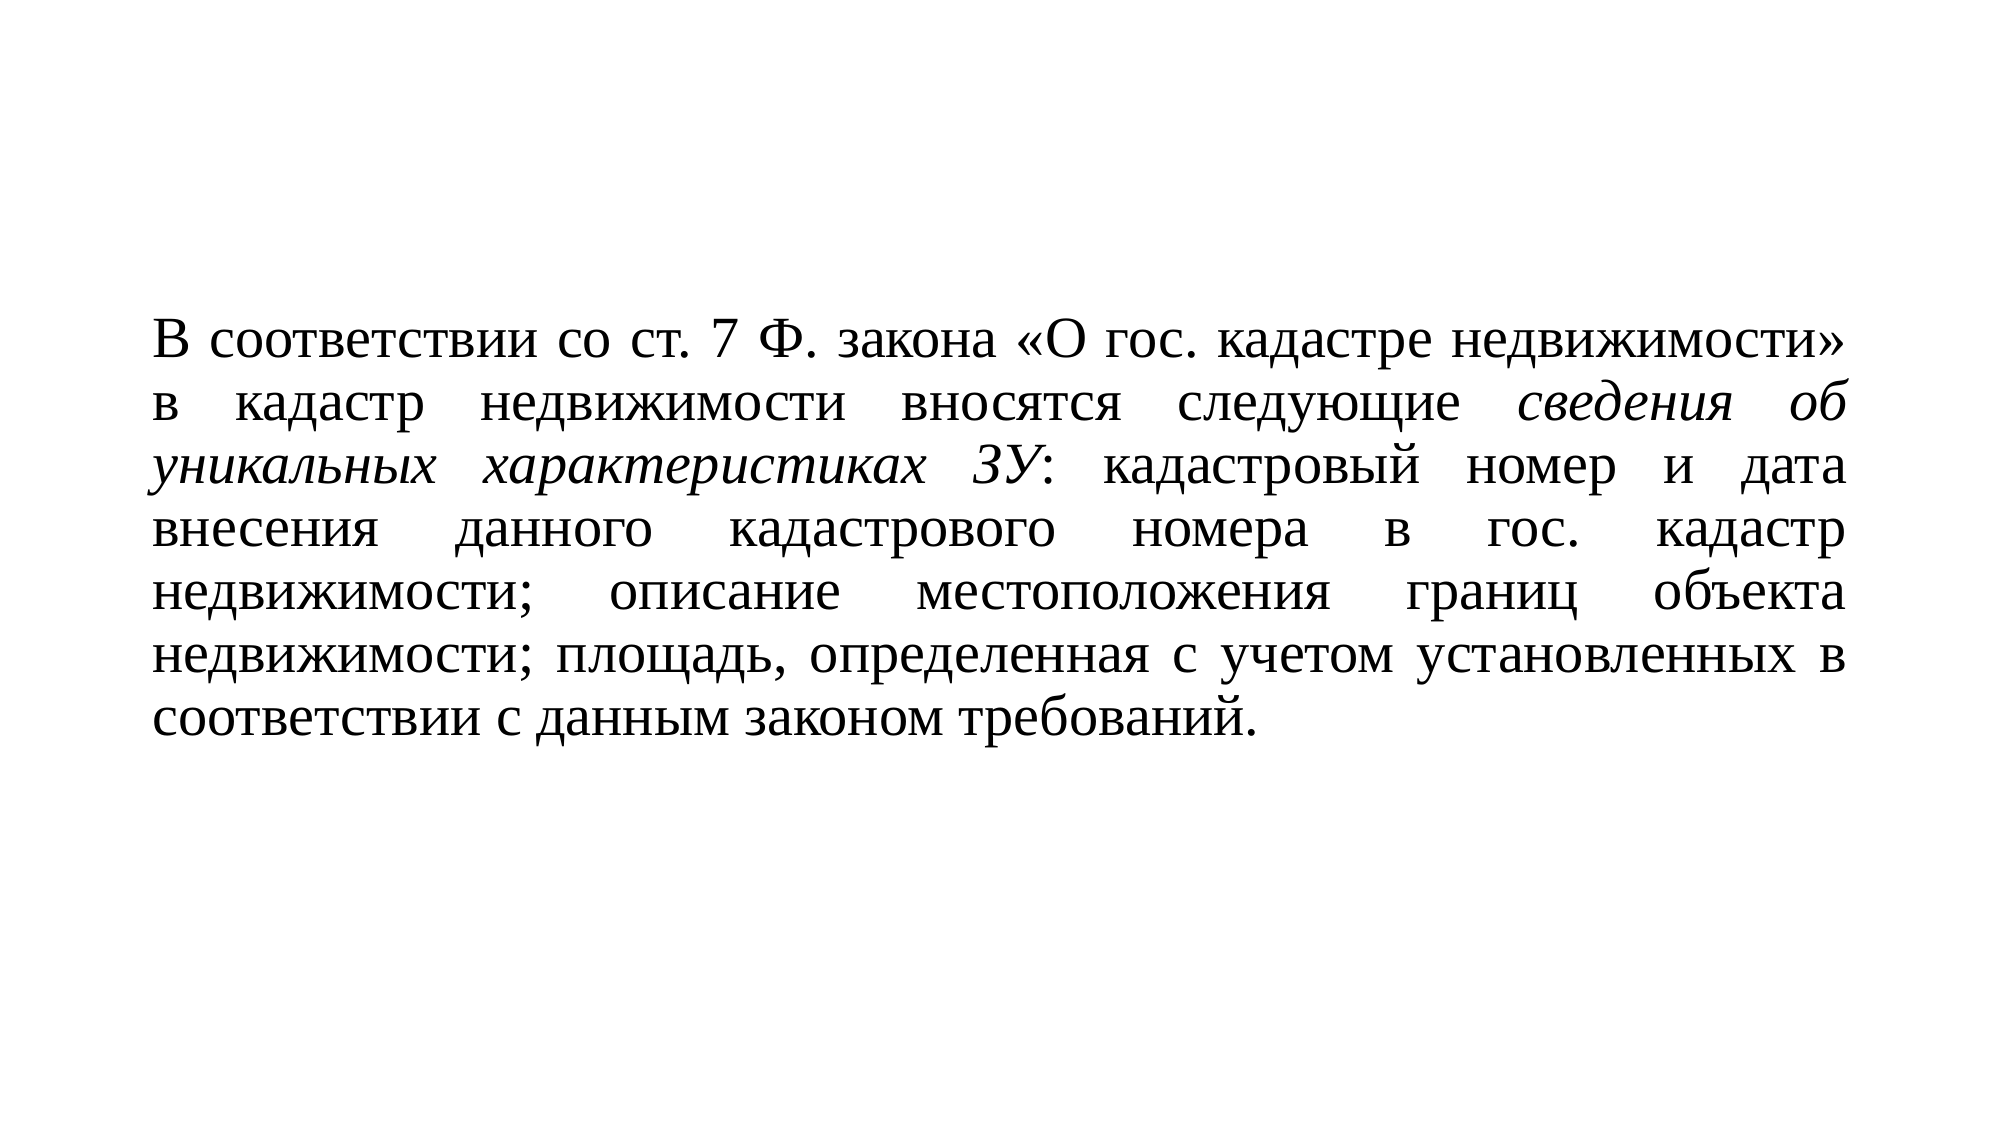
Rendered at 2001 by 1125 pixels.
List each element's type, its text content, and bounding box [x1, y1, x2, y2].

list В соответствии со ст. 7 Ф. закона «О гос. кадастре недвижимости» в кадастр недвижимости вносятся следующие сведения об уникальных характеристиках ЗУ: кадастровый номер и дата внесения данного кадастрового номера в гос. кадастр недвижимости; описание местоположения границ объекта недвижимости; площадь, определенная с учетом установленных в соответствии с данным законом требований. [137, 299, 1863, 1014]
